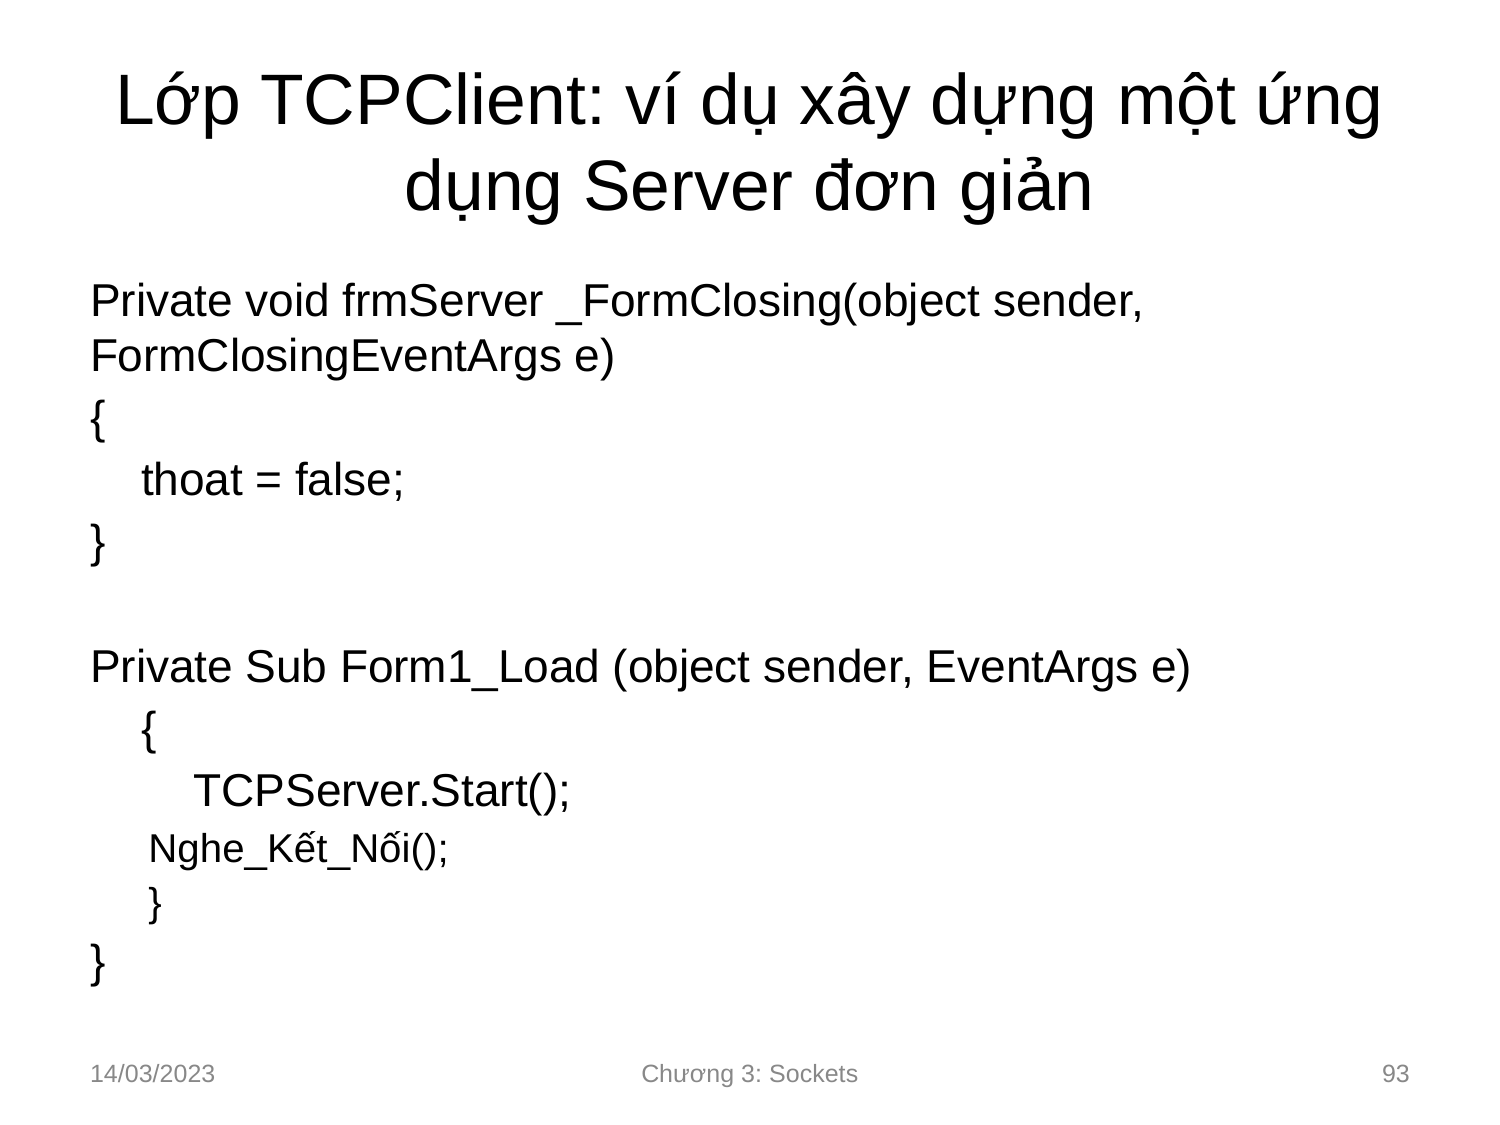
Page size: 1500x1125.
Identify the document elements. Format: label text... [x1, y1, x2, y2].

slide_number ‹#› [1074, 1042, 1425, 1103]
list Private void frmServer _FormClosing(object sender, FormClosingEventArgs e) { thoat = false; } Private Sub Form1_Load (object sender, EventArgs e) { TCPServer.Start(); Nghe_Kết_Nối(); } } [75, 262, 1425, 1005]
footer Chương 3: Sockets [512, 1042, 988, 1103]
title Lớp TCPClient: ví dụ xây dựng một ứng dụng Server đơn giản [75, 45, 1425, 233]
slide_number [75, 1042, 425, 1103]
